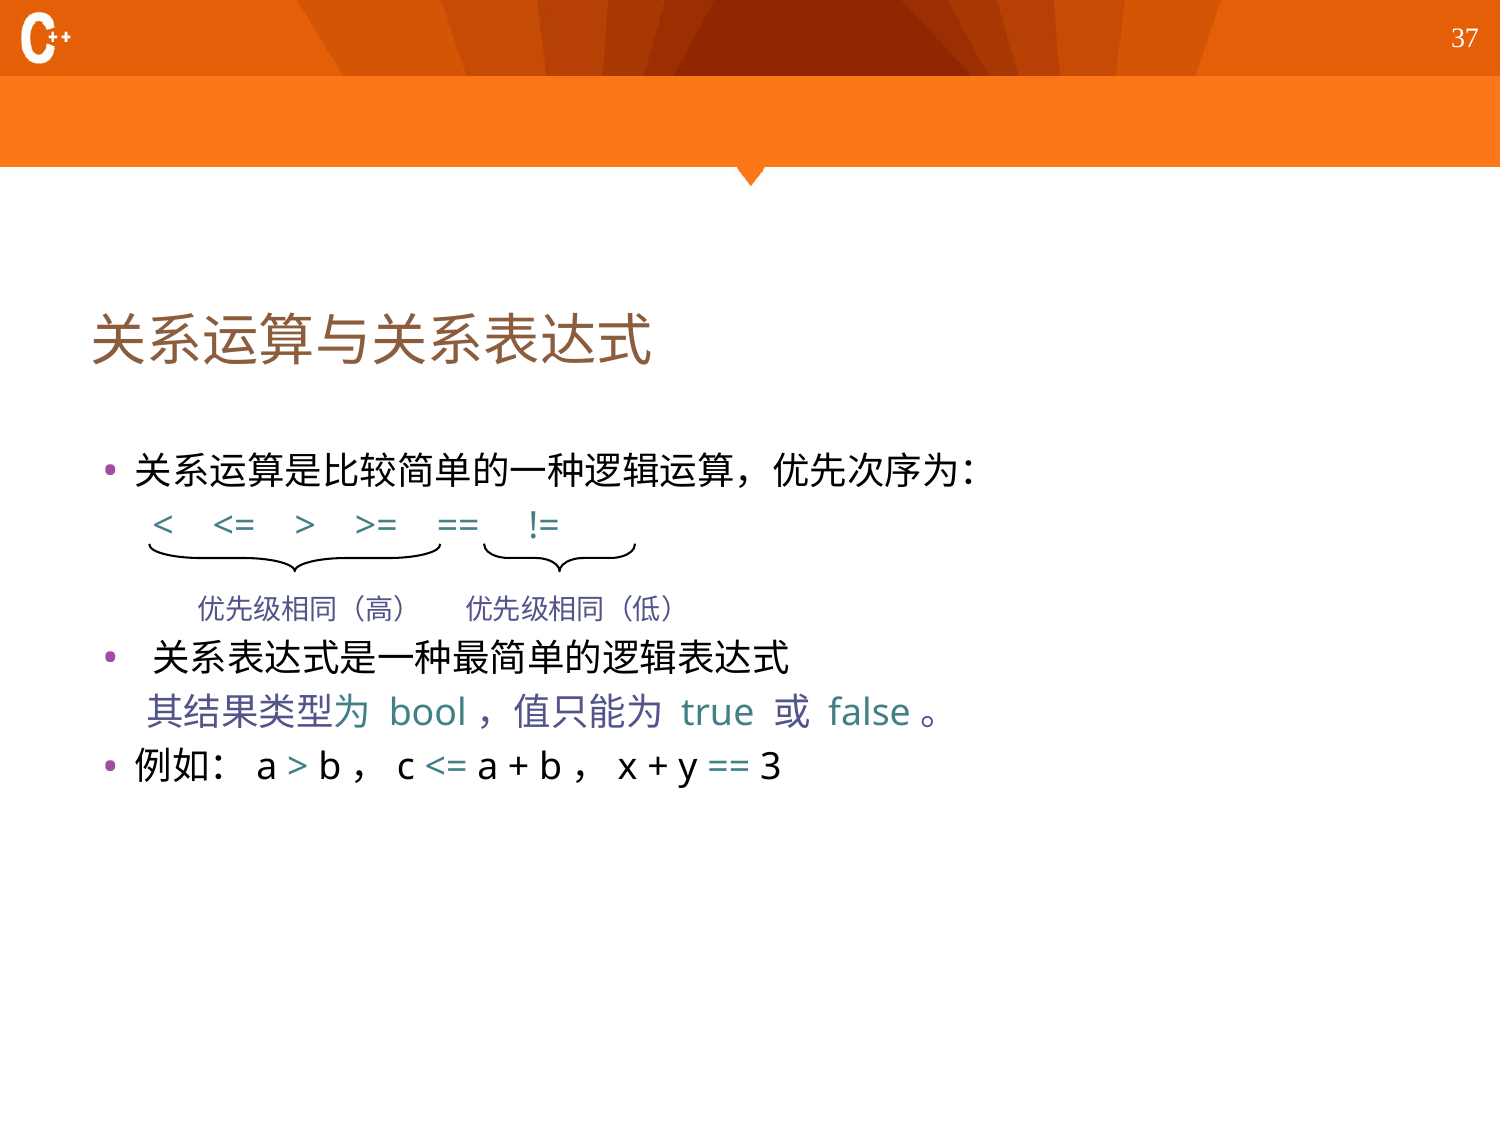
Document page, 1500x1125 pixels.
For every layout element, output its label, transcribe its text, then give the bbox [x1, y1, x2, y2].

text_box [484, 544, 635, 572]
text_box [149, 544, 440, 572]
slide_number 37 [1156, 6, 1494, 67]
list 关系运算是比较简单的一种逻辑运算，优先次序为： < <= > >= == != 优先级相同（高） 优先级相同（低） 关系表达式是一种最简单的逻辑表达式 其结果类型为 bool，值只能为 true 或 false。 例如：a > b，c <= a + b，x + y == 3 [75, 430, 1397, 853]
picture [0, 0, 1500, 1125]
title 关系运算与关系表达式 [75, 272, 1426, 404]
